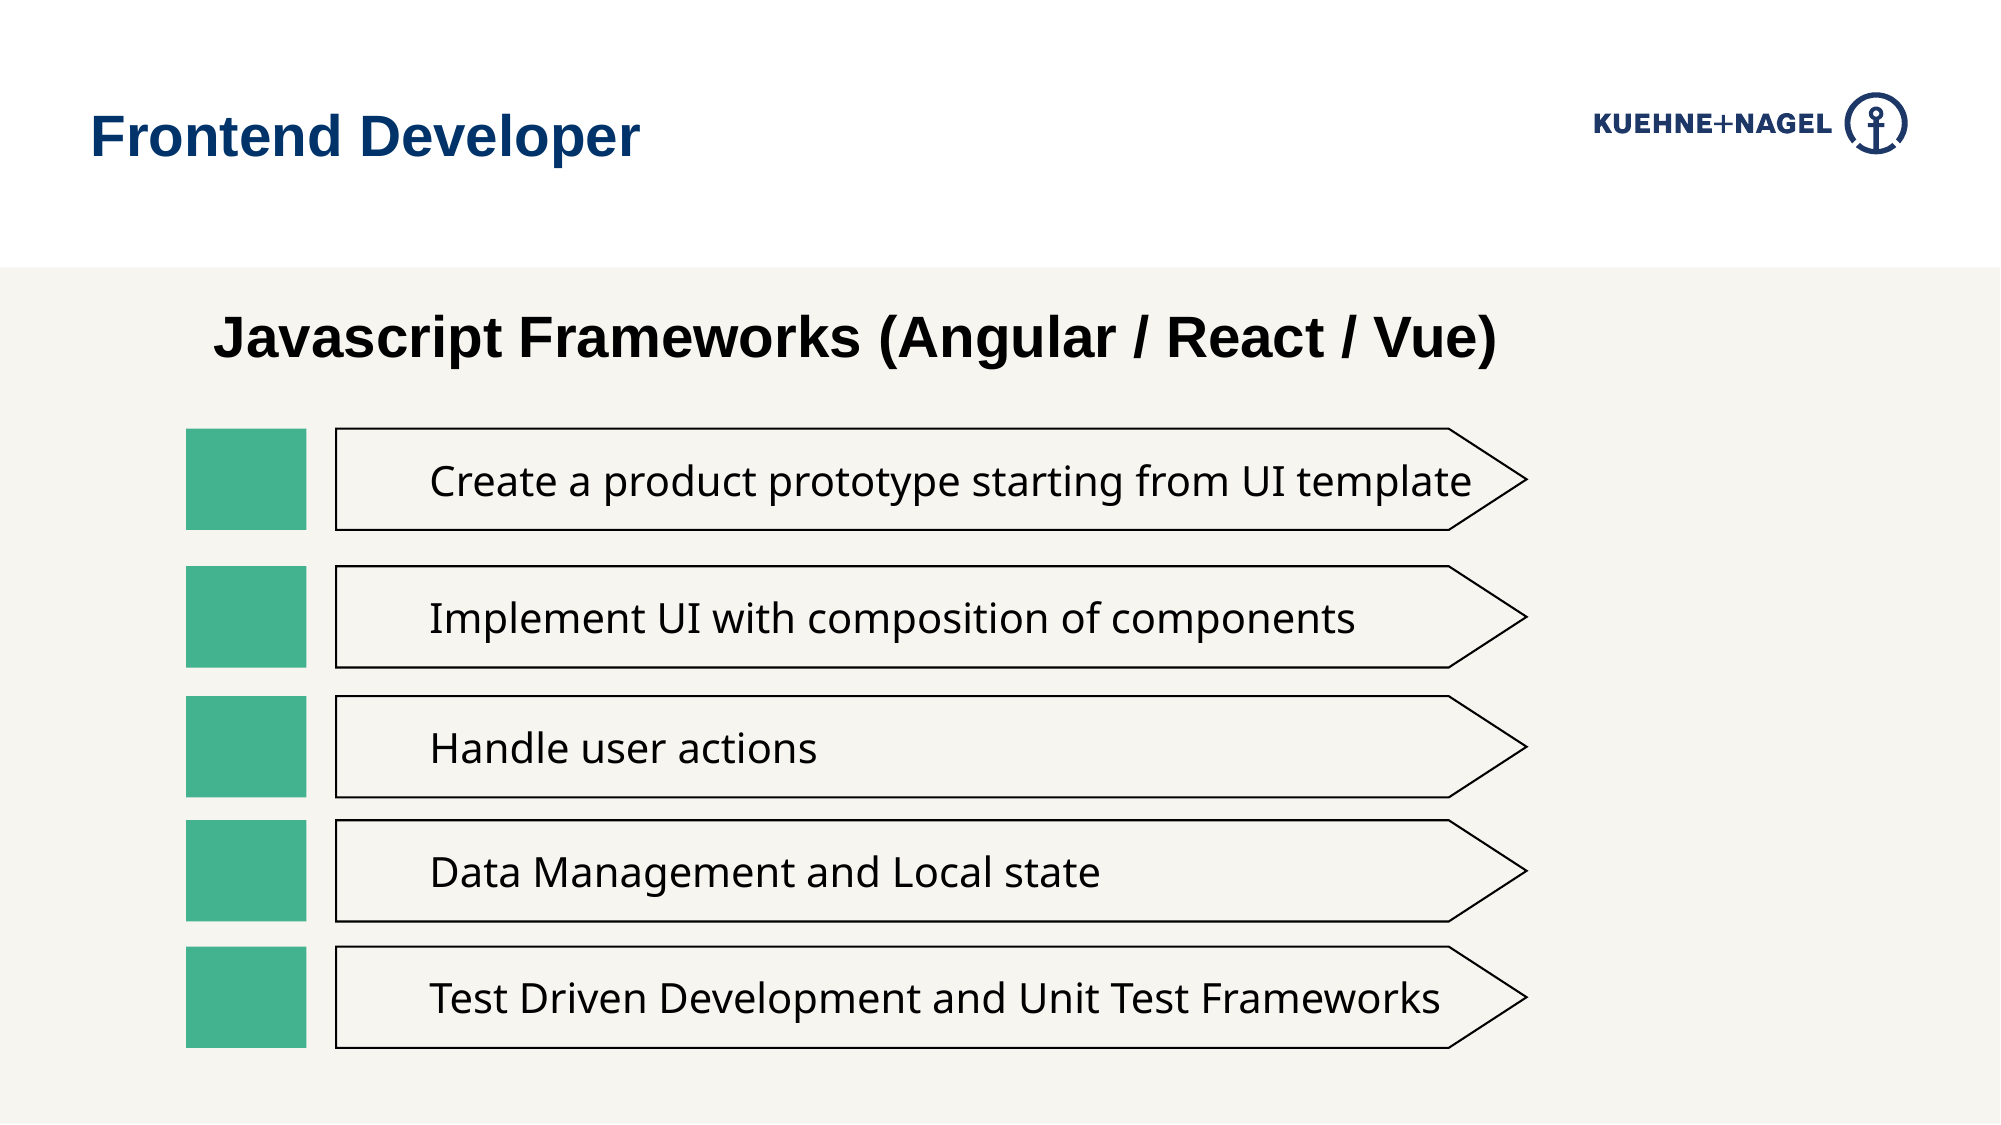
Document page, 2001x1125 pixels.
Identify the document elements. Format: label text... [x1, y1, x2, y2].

text_box Handle user actions [335, 695, 1529, 799]
text_box [185, 695, 307, 798]
text_box [185, 946, 307, 1049]
text_box [185, 819, 307, 923]
text_box [185, 428, 307, 531]
text_box [185, 565, 307, 669]
list Frontend Developer [90, 90, 732, 192]
text_box Javascript Frameworks (Angular / React / Vue) [185, 290, 1528, 387]
text_box Test Driven Development and Unit Test Frameworks [335, 945, 1529, 1049]
text_box Data Management and Local state [335, 819, 1529, 923]
text_box Create a product prototype starting from UI template [335, 427, 1529, 531]
text_box Implement UI with composition of components [335, 565, 1529, 669]
